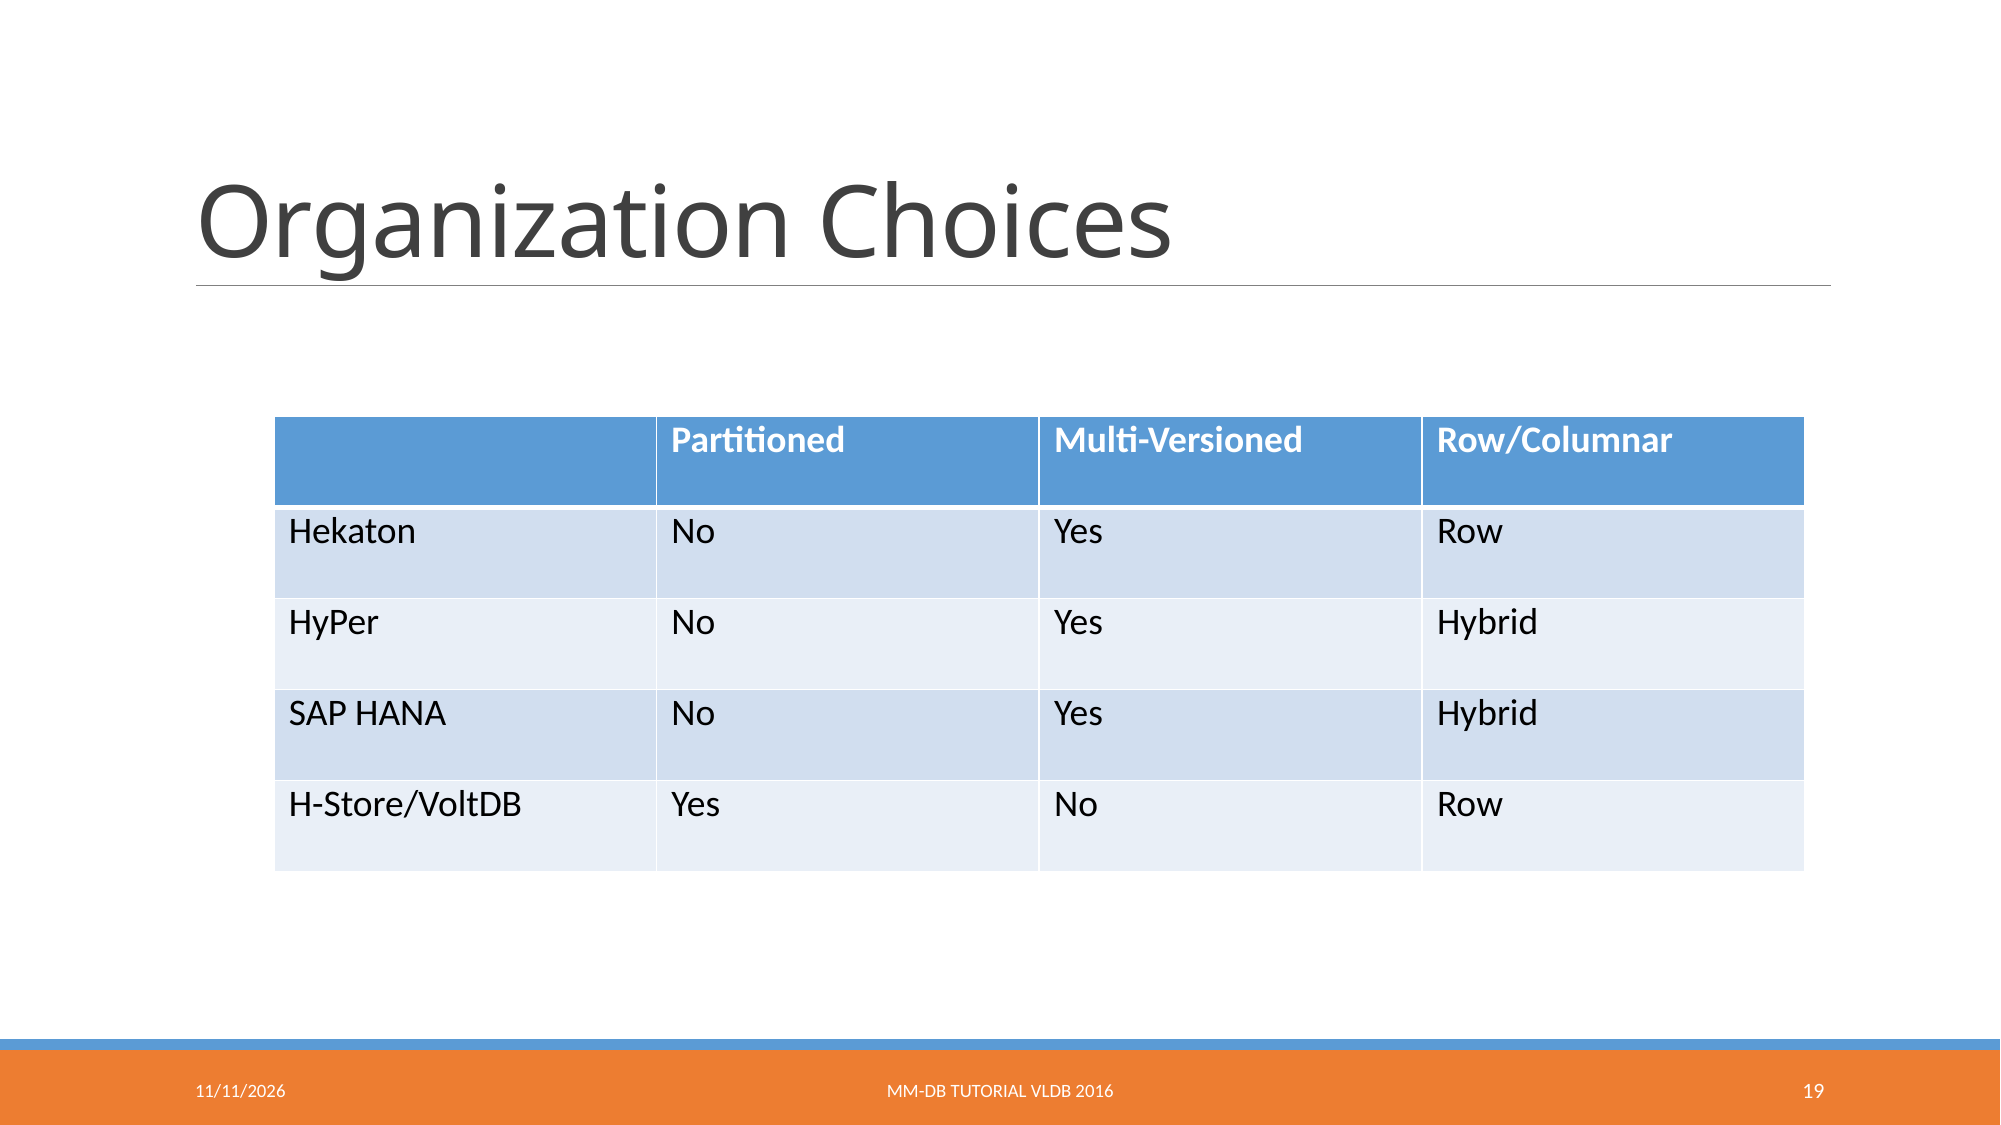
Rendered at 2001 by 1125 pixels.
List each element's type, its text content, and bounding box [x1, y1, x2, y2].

table_cell Yes [1040, 510, 1421, 598]
table_cell Hybrid [1423, 690, 1804, 780]
table_cell HyPer [275, 599, 656, 689]
table_header Partitioned [657, 417, 1038, 505]
footer MM-DB Tutorial VLDB 2016 [604, 1059, 1396, 1120]
table_cell No [657, 690, 1038, 780]
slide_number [180, 1059, 586, 1120]
table_cell Yes [657, 781, 1038, 871]
table_header [275, 417, 656, 505]
table_header Multi-Versioned [1040, 417, 1421, 505]
title Organization Choices [180, 47, 1830, 285]
table_cell Hekaton [275, 510, 656, 598]
table_cell Hybrid [1423, 599, 1804, 689]
table_cell Row [1423, 781, 1804, 871]
table_cell No [657, 599, 1038, 689]
table_cell Yes [1040, 690, 1421, 780]
table_cell No [1040, 781, 1421, 871]
table_cell Yes [1040, 599, 1421, 689]
slide_number 19 [1624, 1059, 1840, 1120]
table_cell Row [1423, 510, 1804, 598]
table_cell H-Store/VoltDB [275, 781, 656, 871]
table_cell No [657, 510, 1038, 598]
table_cell SAP HANA [275, 690, 656, 780]
table_header Row/Columnar [1423, 417, 1804, 505]
